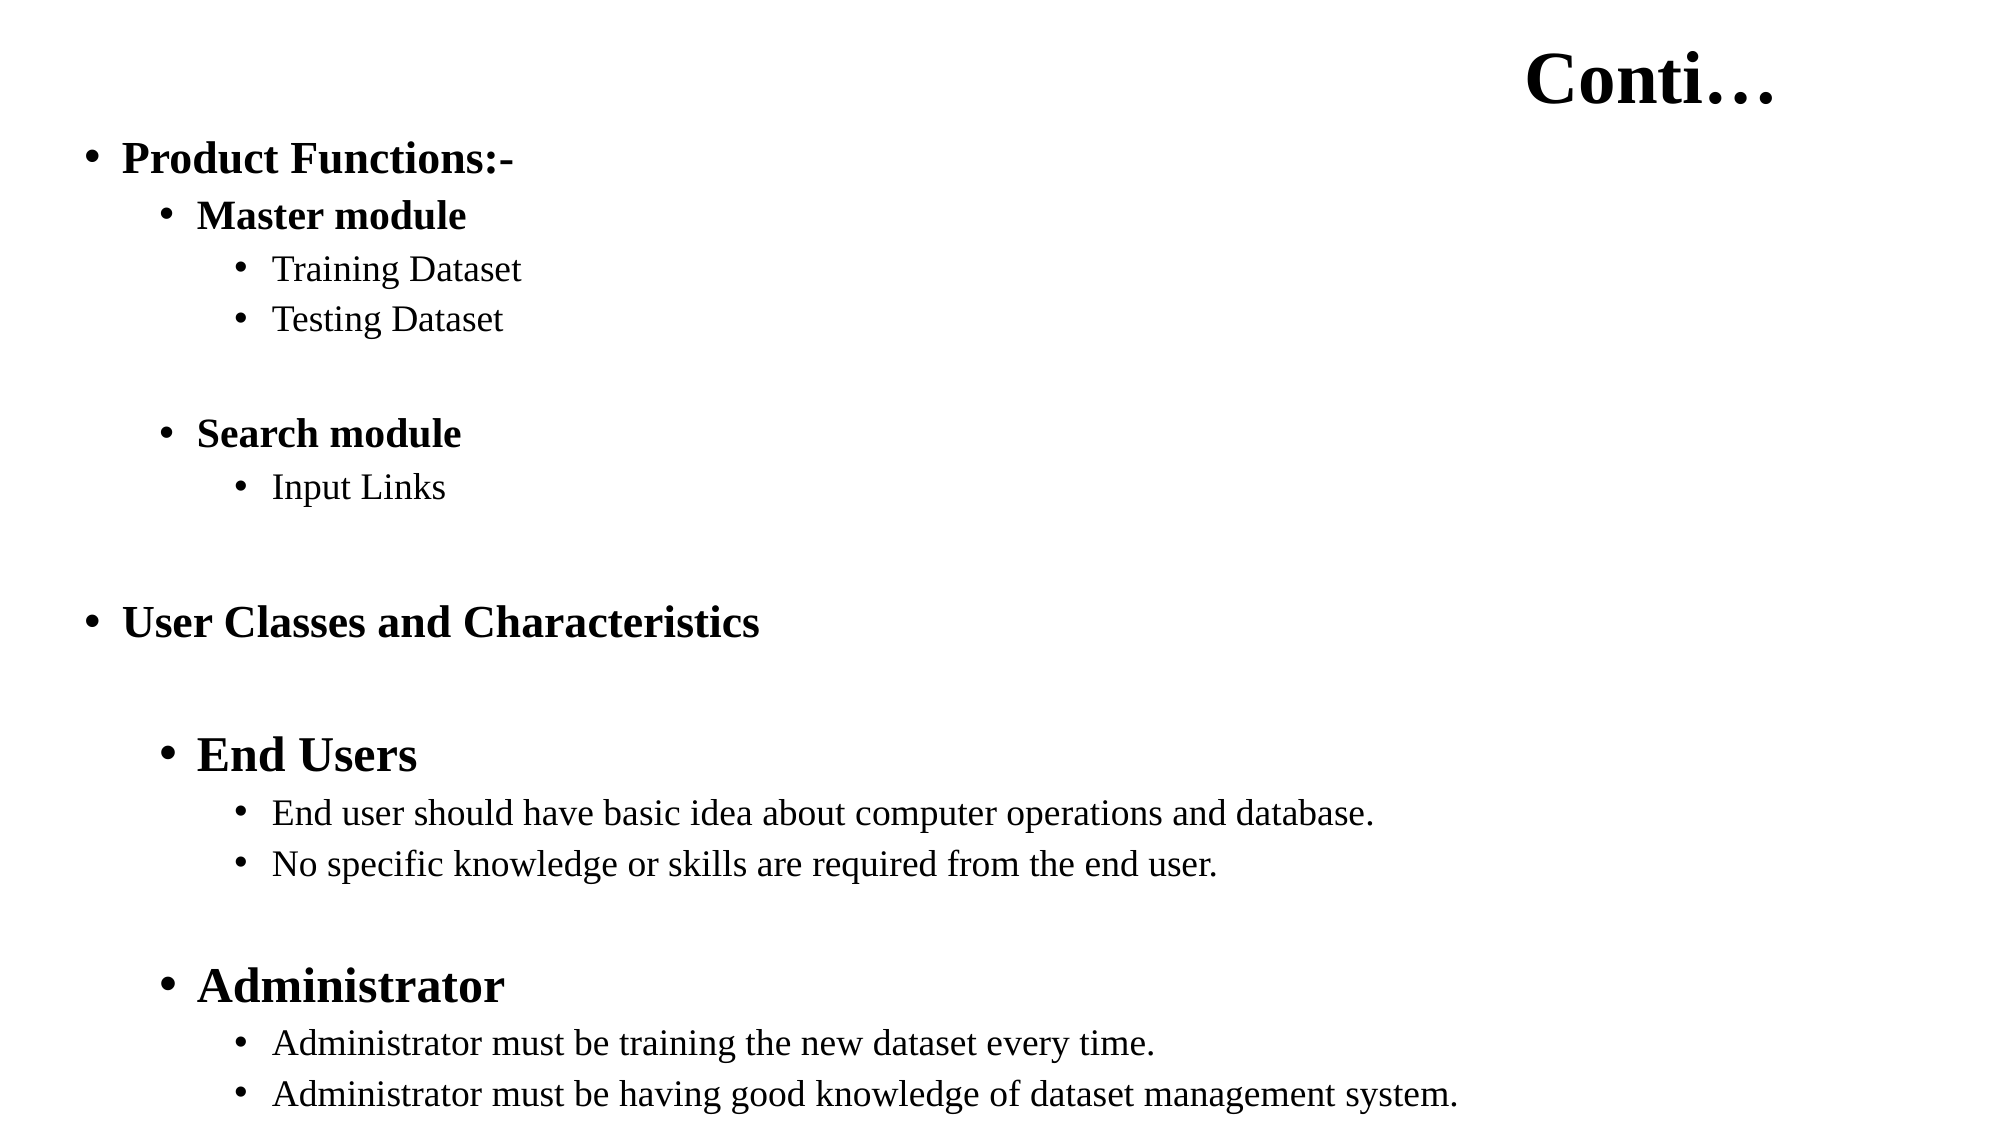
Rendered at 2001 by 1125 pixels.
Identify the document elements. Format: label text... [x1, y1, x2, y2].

list Product Functions:- Master module Training Dataset Testing Dataset Search module Input Links User Classes and Characteristics End Users End user should have basic idea about computer operations and database. No specific knowledge or skills are required from the end user. Administrator Administrator must be training the new dataset every time. Administrator must be having good knowledge of dataset management system. [69, 126, 1955, 608]
title Conti… [1007, 0, 1794, 126]
